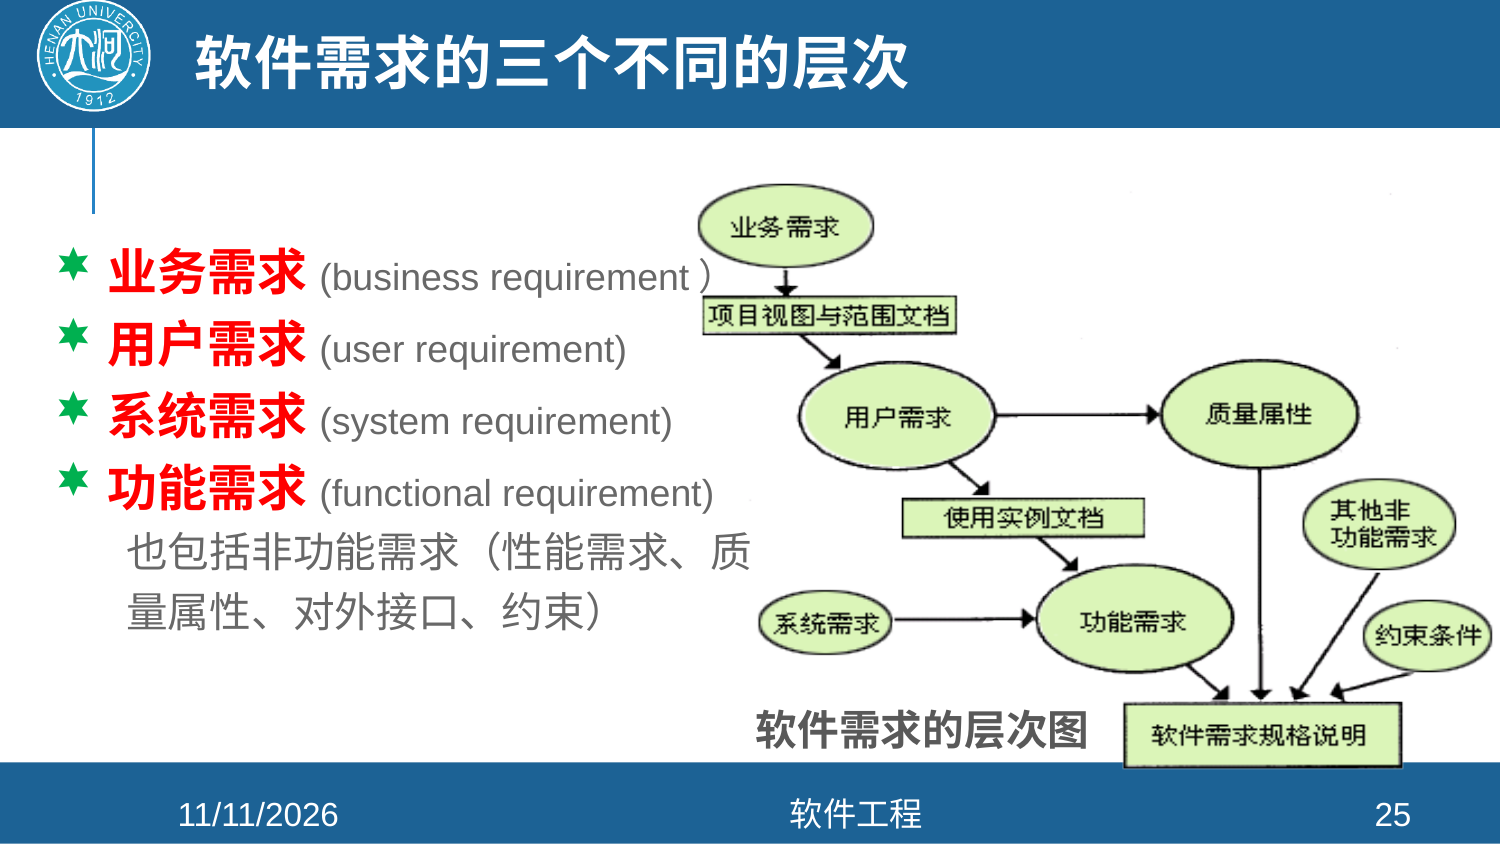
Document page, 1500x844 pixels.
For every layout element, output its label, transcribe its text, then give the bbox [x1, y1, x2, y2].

picture [695, 182, 1500, 777]
slide_number 25 [1333, 796, 1454, 830]
footer 软件工程 [391, 796, 1322, 830]
title 软件需求的三个不同的层次 [179, 0, 1454, 136]
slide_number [126, 796, 391, 830]
text_box 业务需求(business requirement） 用户需求(user requirement) 系统需求(system requirement) 功能需求(functional requirement) 也包括非功能需求（性能需求、质量属性、对外接口、约束） [36, 220, 689, 644]
